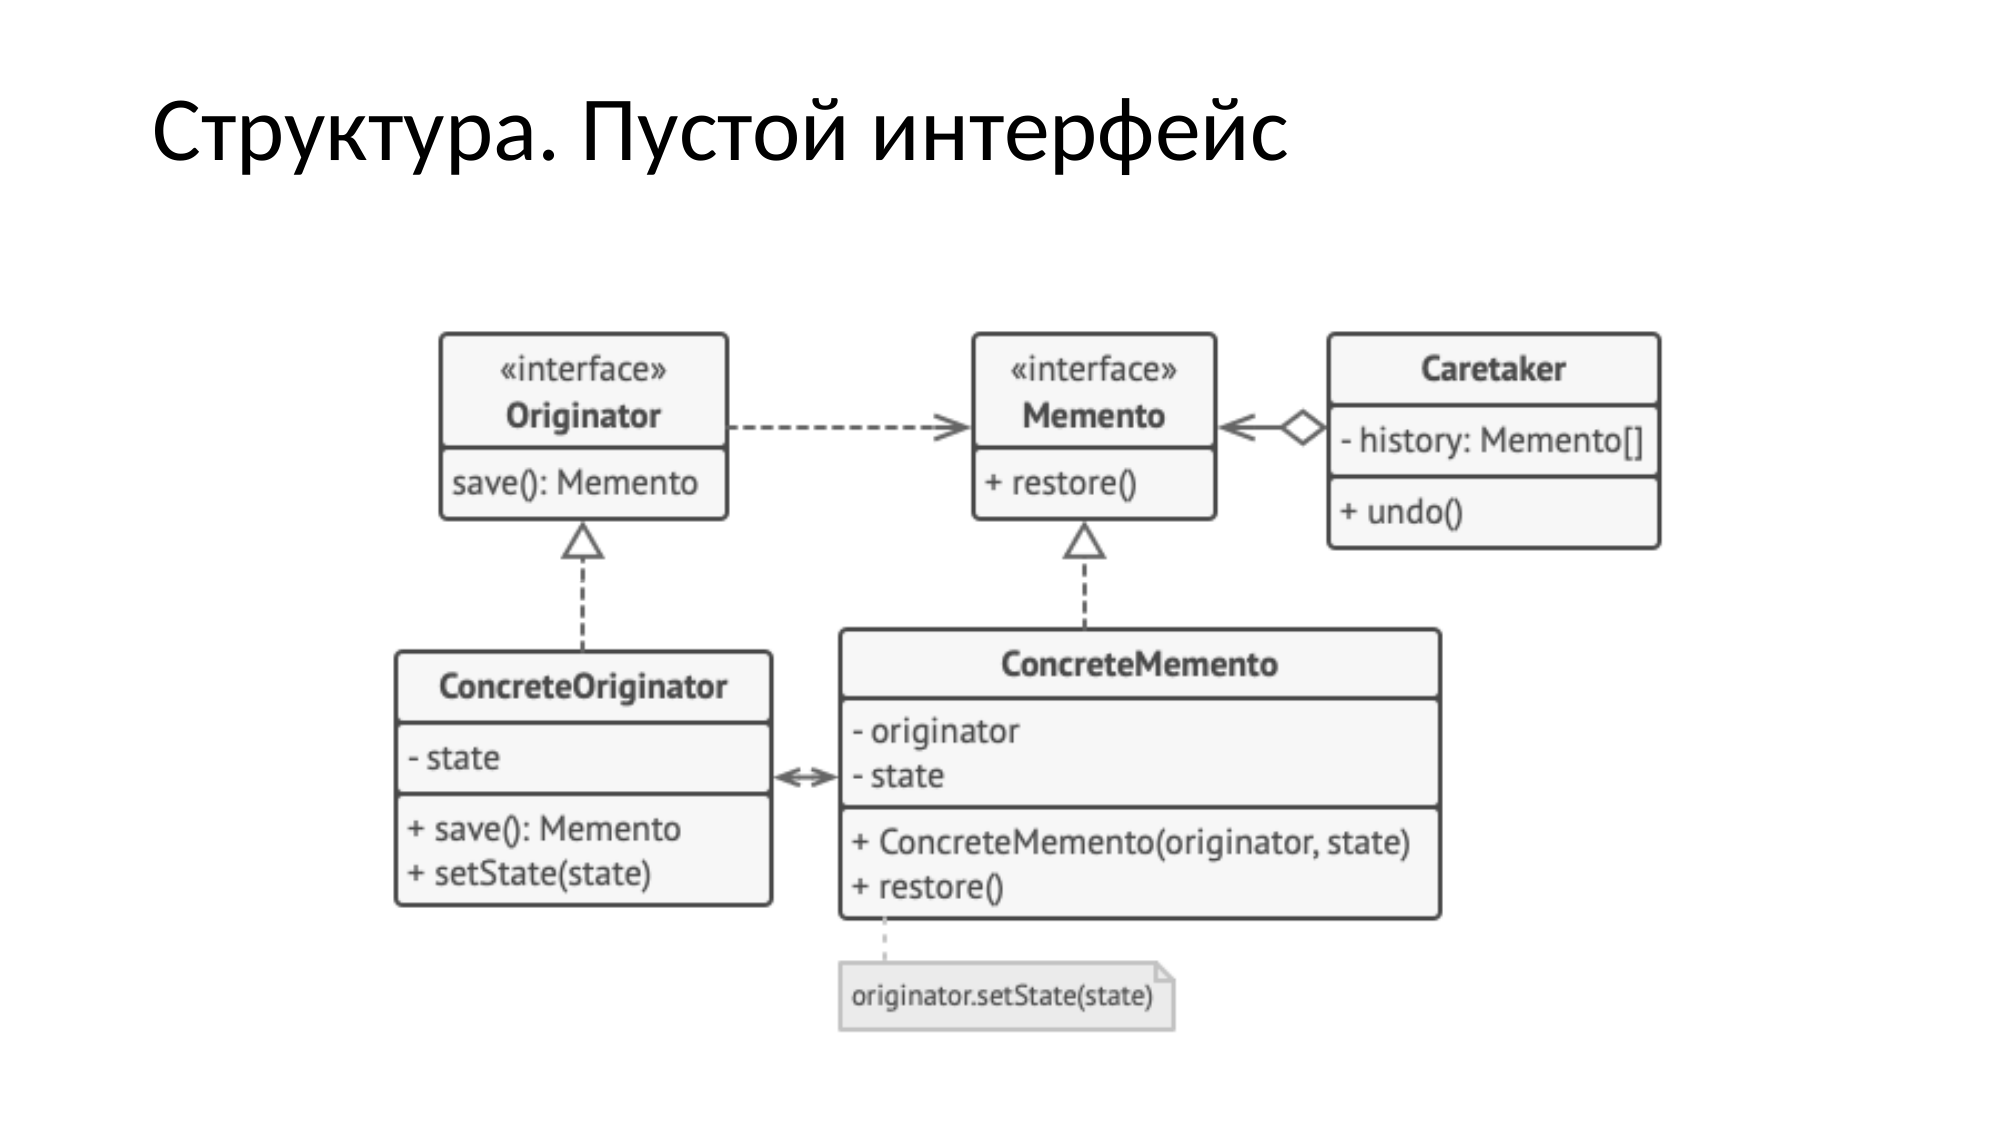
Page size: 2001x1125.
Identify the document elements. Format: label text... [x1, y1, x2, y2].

text_box Структура. Пустой интерфейс [137, 59, 1863, 202]
picture [341, 301, 1701, 1048]
